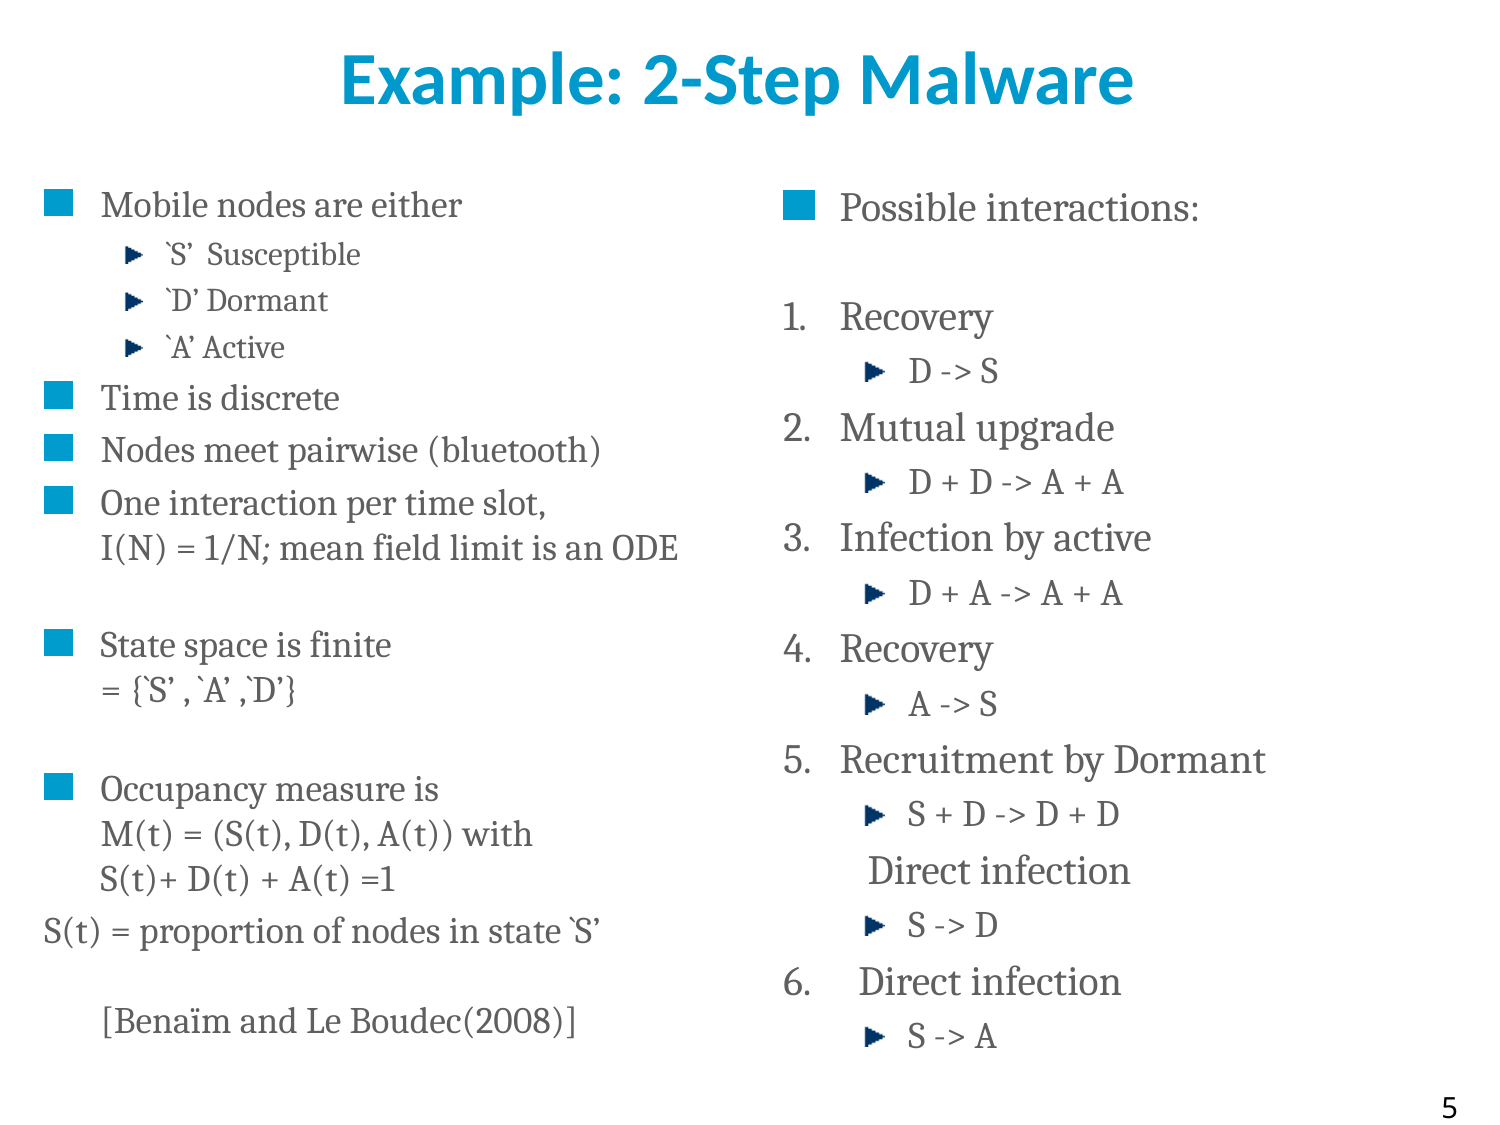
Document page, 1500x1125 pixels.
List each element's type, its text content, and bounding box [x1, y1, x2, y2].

picture [119, 240, 143, 264]
picture [858, 687, 885, 715]
picture [858, 355, 885, 382]
picture [858, 466, 885, 493]
footer 5 [1399, 1082, 1500, 1125]
list Mobile nodes are either `S’ Susceptible `D’ Dormant `A’ Active Time is discrete Nodes meet pairwise (bluetooth) One interaction per time slot, I(N) = 1/N; mean field limit is an ODE State space is finite = {`S’ , `A’ ,`D’} Occupancy measure is M(t) = (S(t), D(t), A(t)) with S(t)+ D(t) + A(t) =1 S(t) = proportion of nodes in state `S’ [Benaïm and Le Boudec(2008)] [29, 172, 726, 1107]
picture [119, 286, 143, 311]
title Example: 2-Step Malware [17, 0, 1460, 150]
list Possible interactions: Recovery D -> S Mutual upgrade D + D -> A + A Infection by active D + A -> A + A Recovery A -> S Recruitment by Dormant S + D -> D + D Direct infection S -> D Direct infection S -> A [767, 172, 1483, 1107]
picture [858, 798, 885, 826]
picture [858, 577, 885, 604]
picture [119, 333, 143, 357]
picture [858, 909, 885, 936]
picture [858, 1020, 885, 1047]
